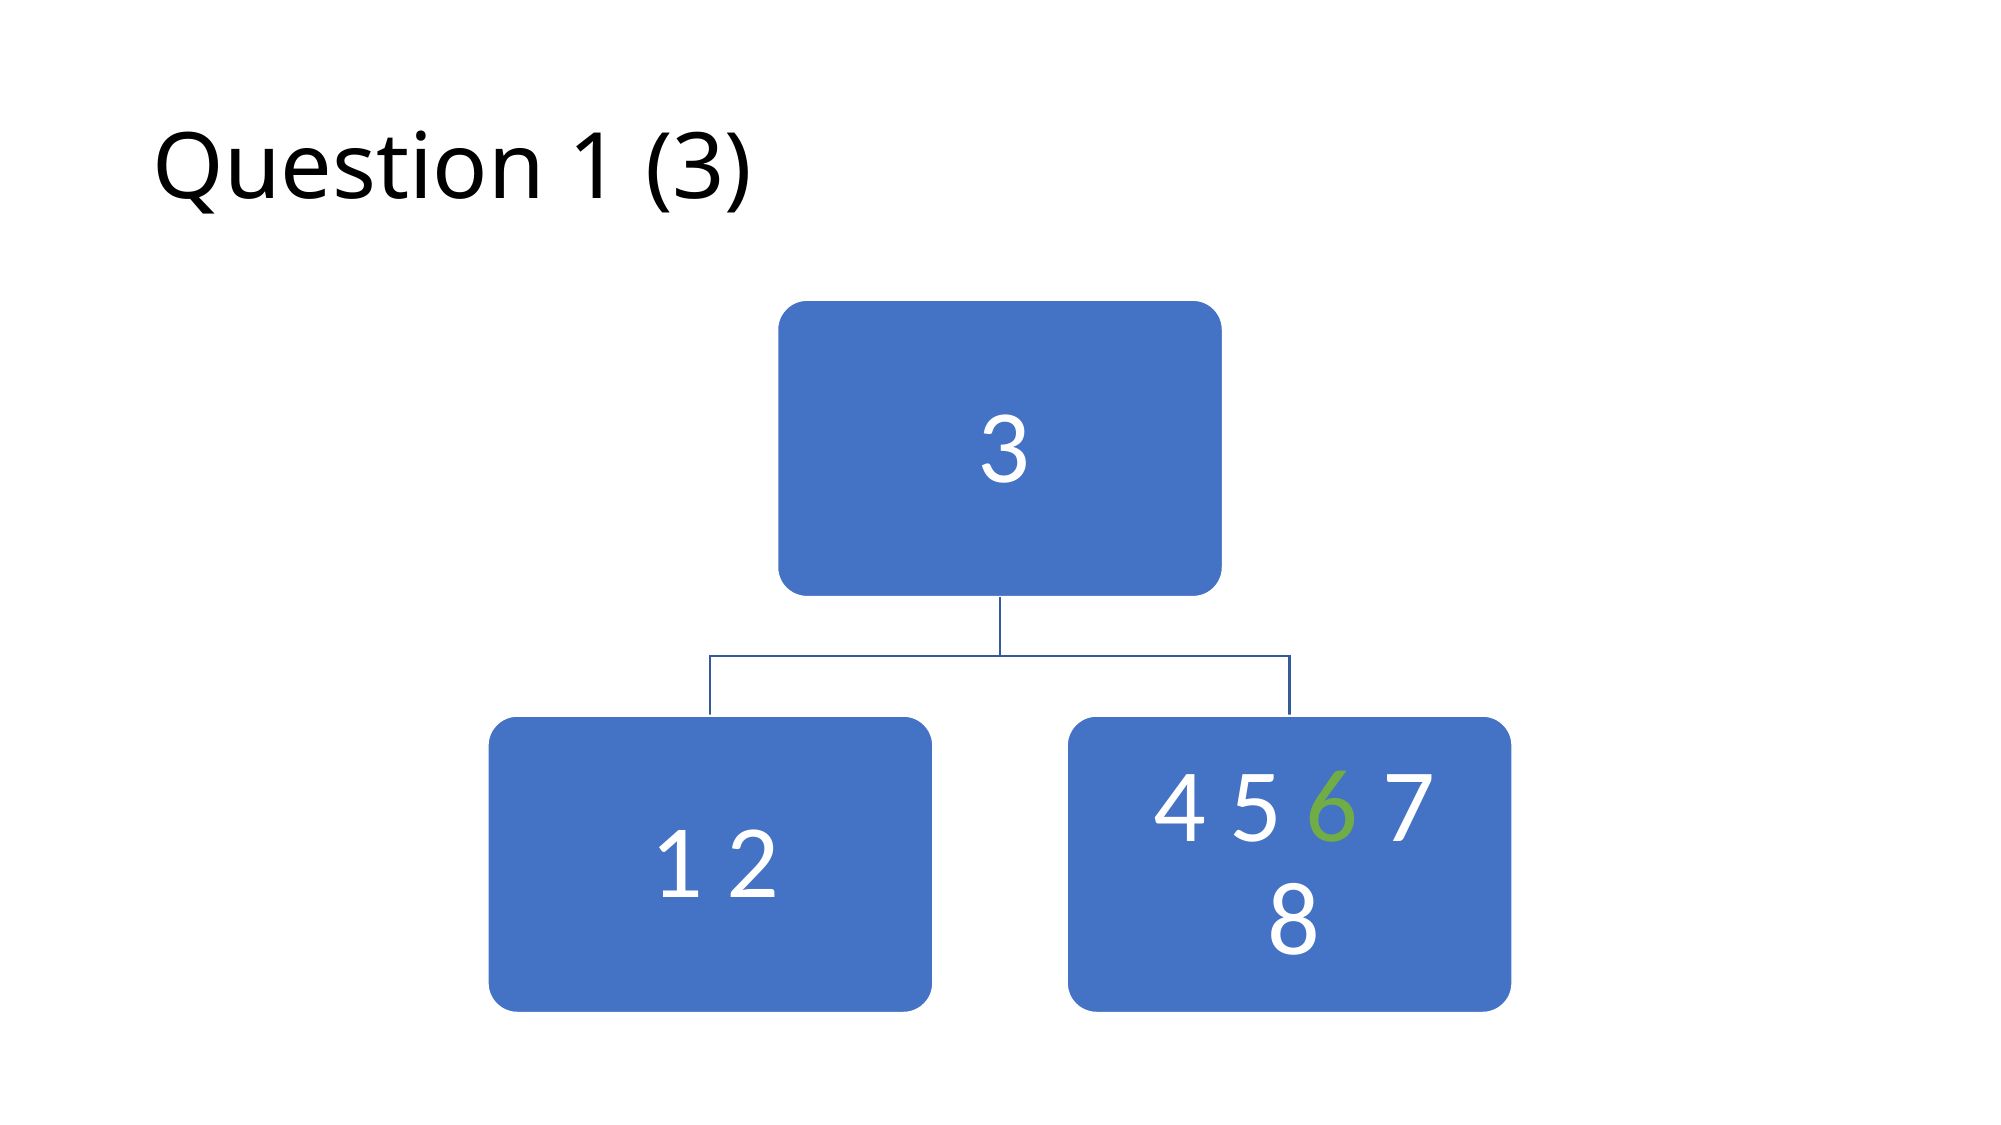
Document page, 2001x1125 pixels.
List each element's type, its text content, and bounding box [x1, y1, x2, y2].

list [137, 299, 1863, 1014]
title Question 1 (3) [137, 59, 1863, 278]
